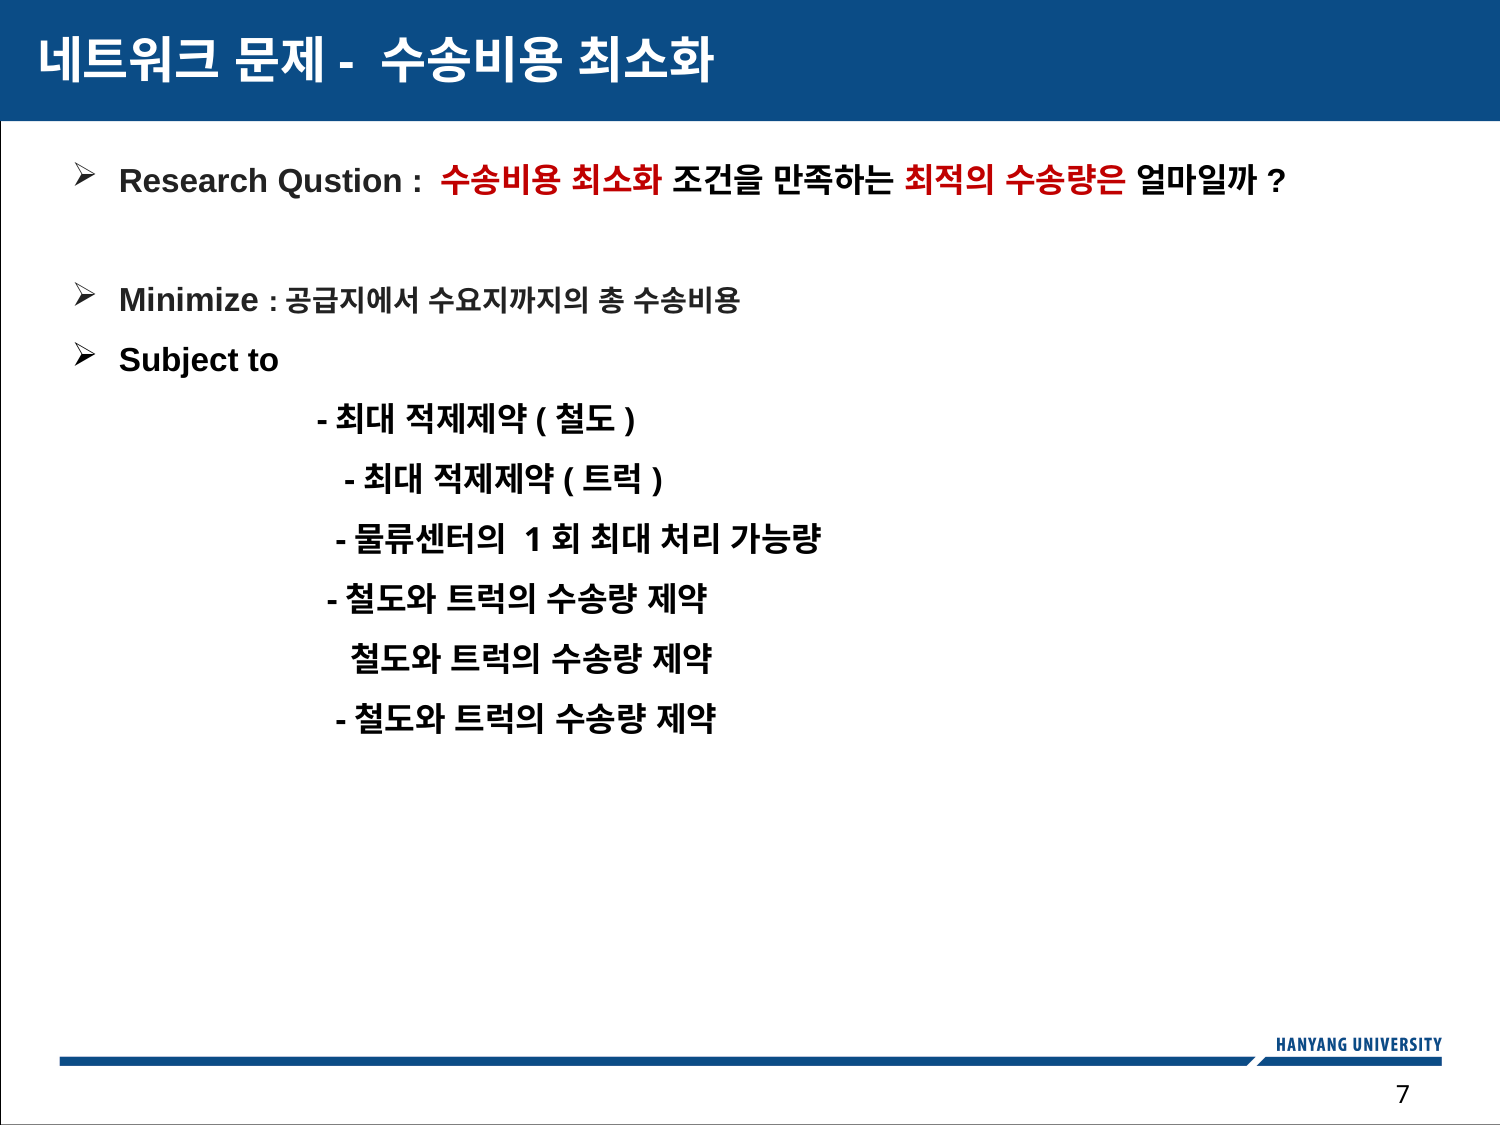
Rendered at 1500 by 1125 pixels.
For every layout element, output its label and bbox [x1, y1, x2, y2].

picture [0, 122, 1500, 1125]
text_box [0, 0, 1500, 122]
text_box [56, 131, 1500, 1125]
